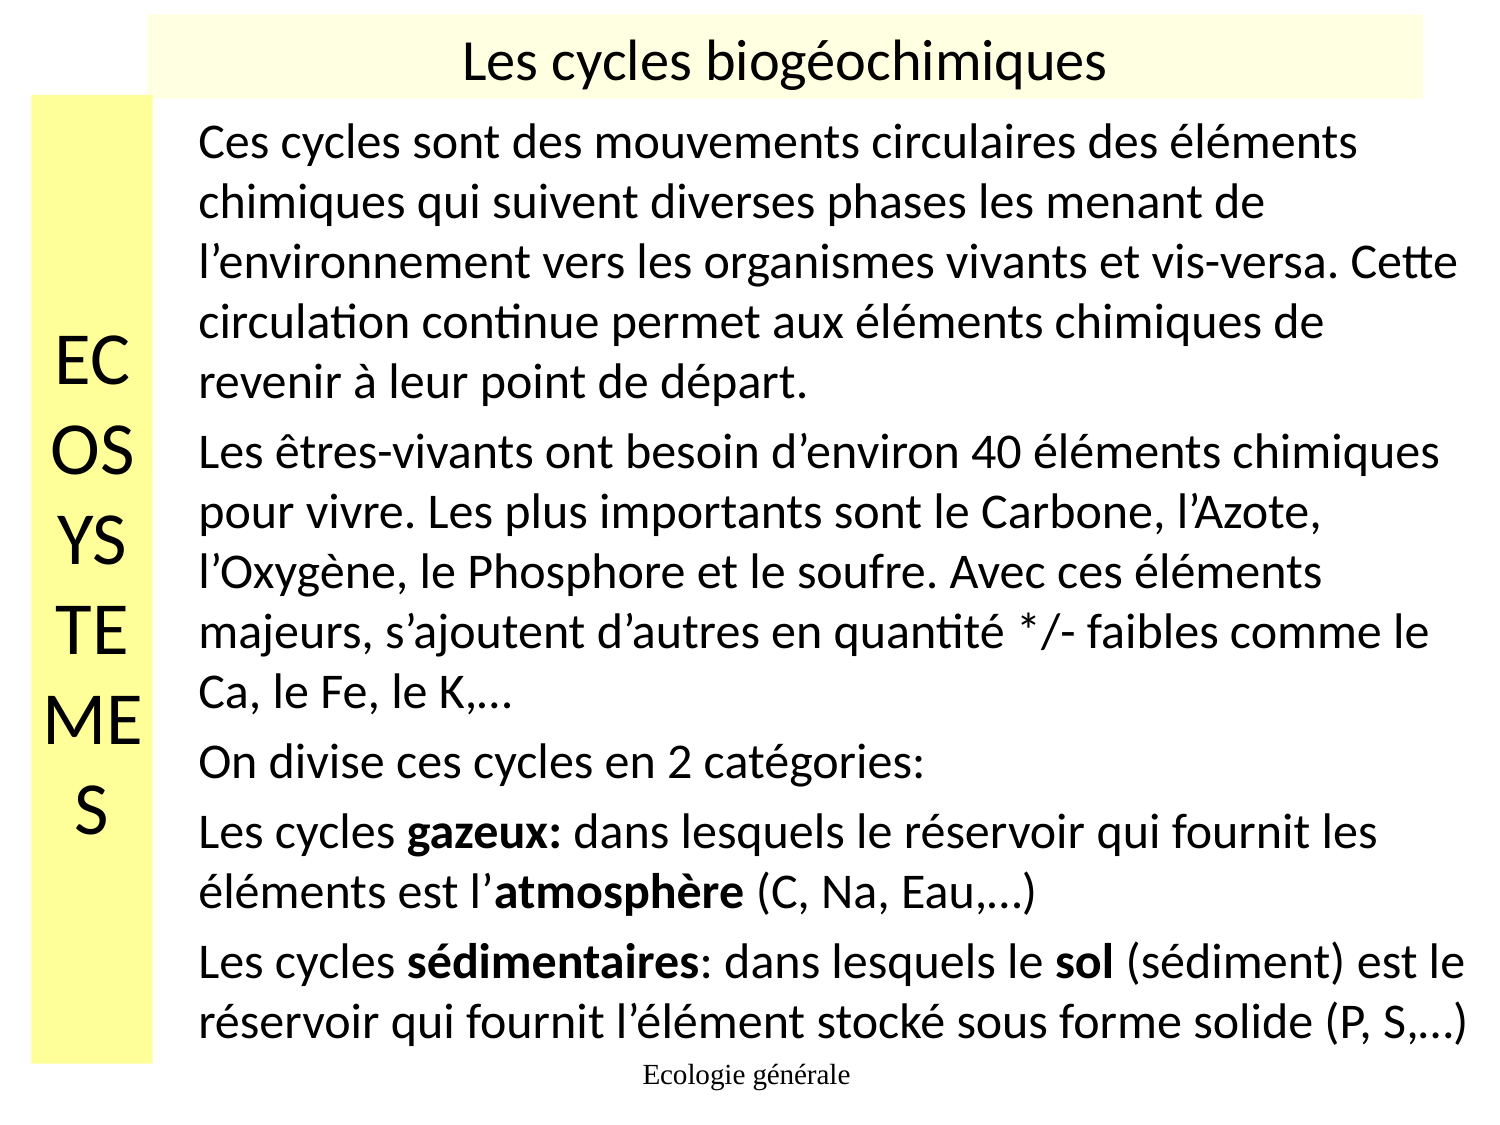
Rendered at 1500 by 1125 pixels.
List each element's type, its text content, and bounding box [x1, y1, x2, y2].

text_box Les cycles biogéochimiques [147, 14, 1423, 99]
title ECOSYSTEMES [31, 94, 153, 1064]
subtitle Ces cycles sont des mouvements circulaires des éléments chimiques qui suivent diverses phases les menant de l’environnement vers les organismes vivants et vis-versa. Cette circulation continue permet aux éléments chimiques de revenir à leur point de départ. Les êtres-vivants ont besoin d’environ 40 éléments chimiques pour vivre. Les plus importants sont le Carbone, l’Azote, l’Oxygène, le Phosphore et le soufre. Avec ces éléments majeurs, s’ajoutent d’autres en quantité */- faibles comme le Ca, le Fe, le K,… On divise ces cycles en 2 catégories: Les cycles gazeux: dans lesquels le réservoir qui fournit les éléments est l’atmosphère (C, Na, Eau,…) Les cycles sédimentaires: dans lesquels le sol (sédiment) est le réservoir qui fournit l’élément stocké sous forme solide (P, S,…) [183, 101, 1495, 976]
footer Ecologie générale [512, 1042, 988, 1103]
